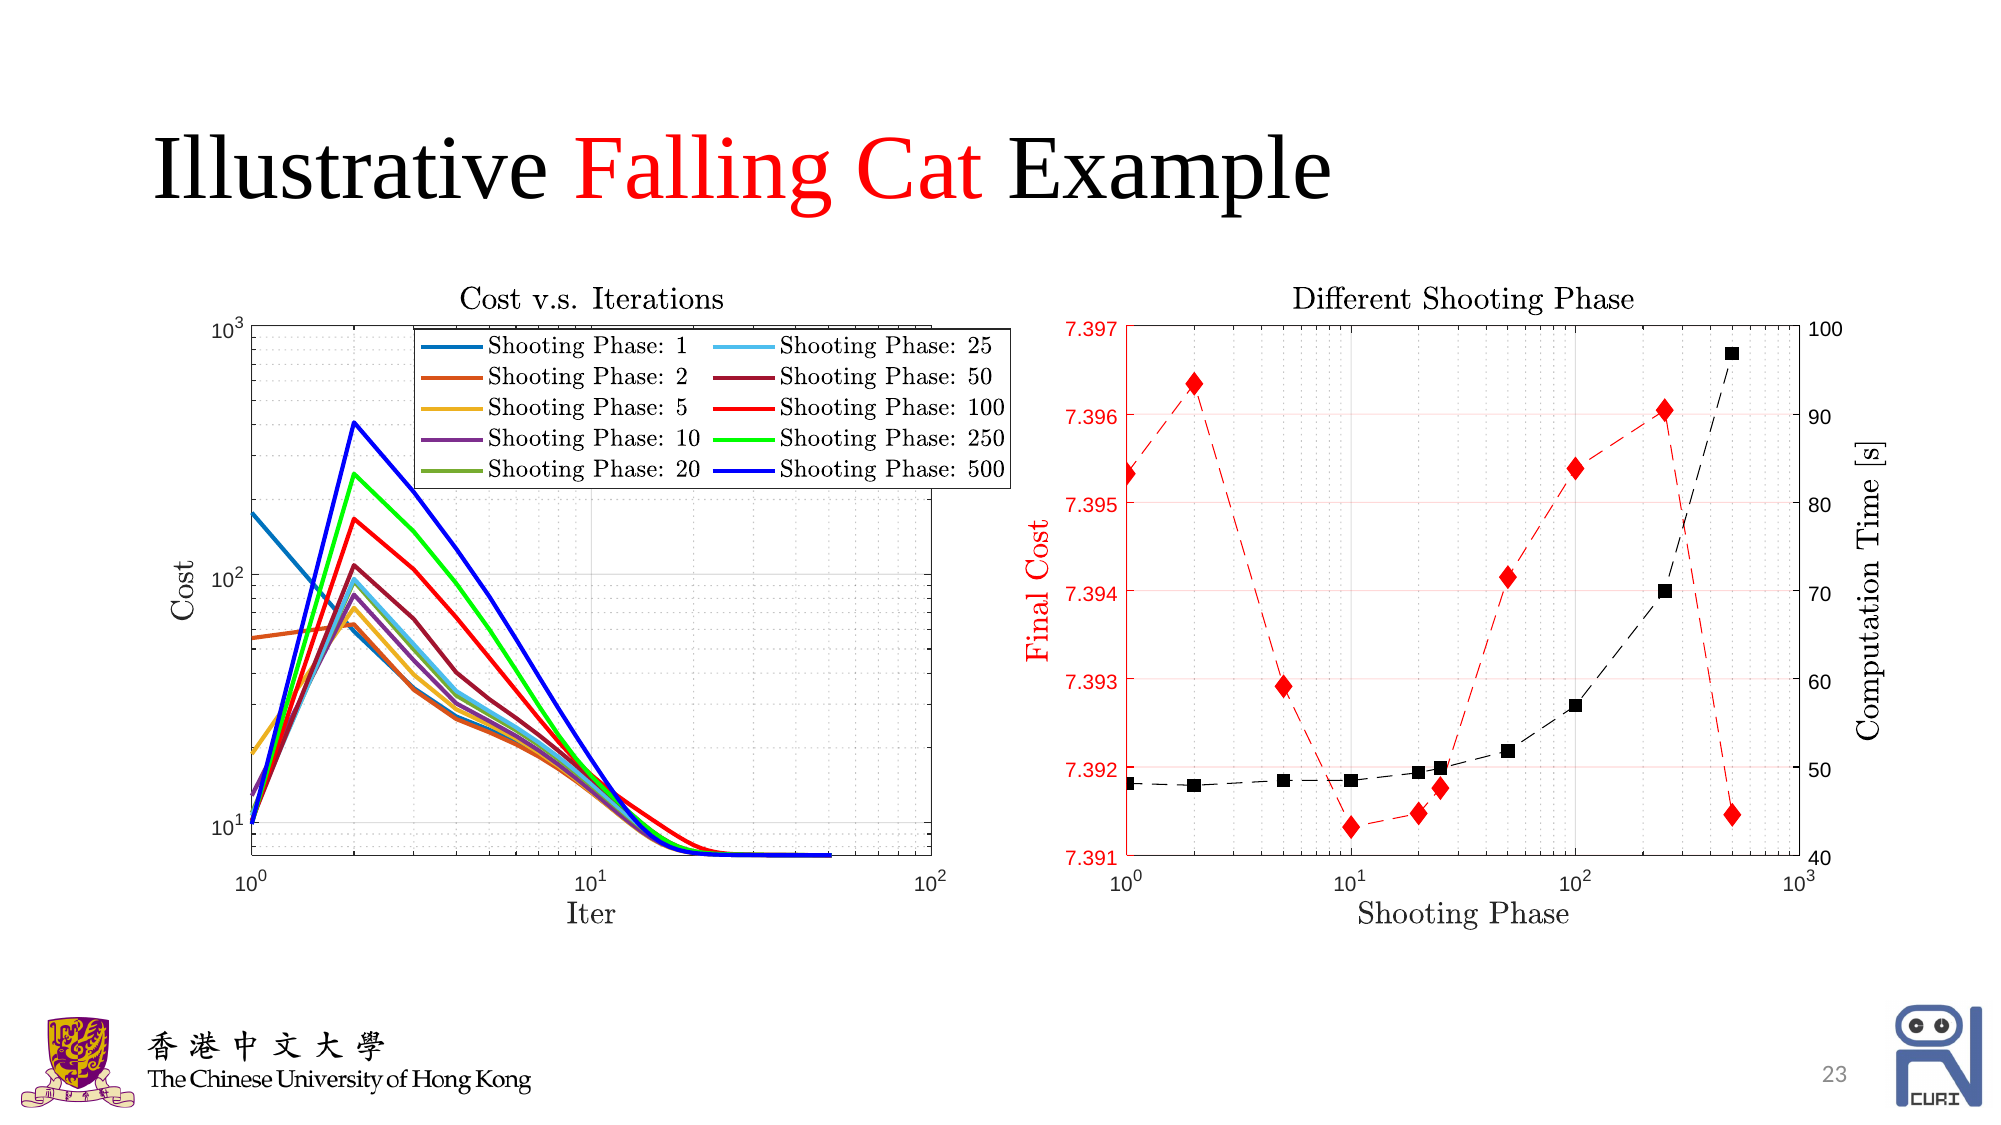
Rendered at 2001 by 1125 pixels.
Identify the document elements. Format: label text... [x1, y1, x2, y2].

title Illustrative Falling Cat Example [137, 59, 2000, 278]
picture [137, 277, 1888, 934]
picture [21, 1016, 531, 1108]
picture [1885, 1000, 1993, 1108]
slide_number 23 [1412, 1042, 1863, 1103]
